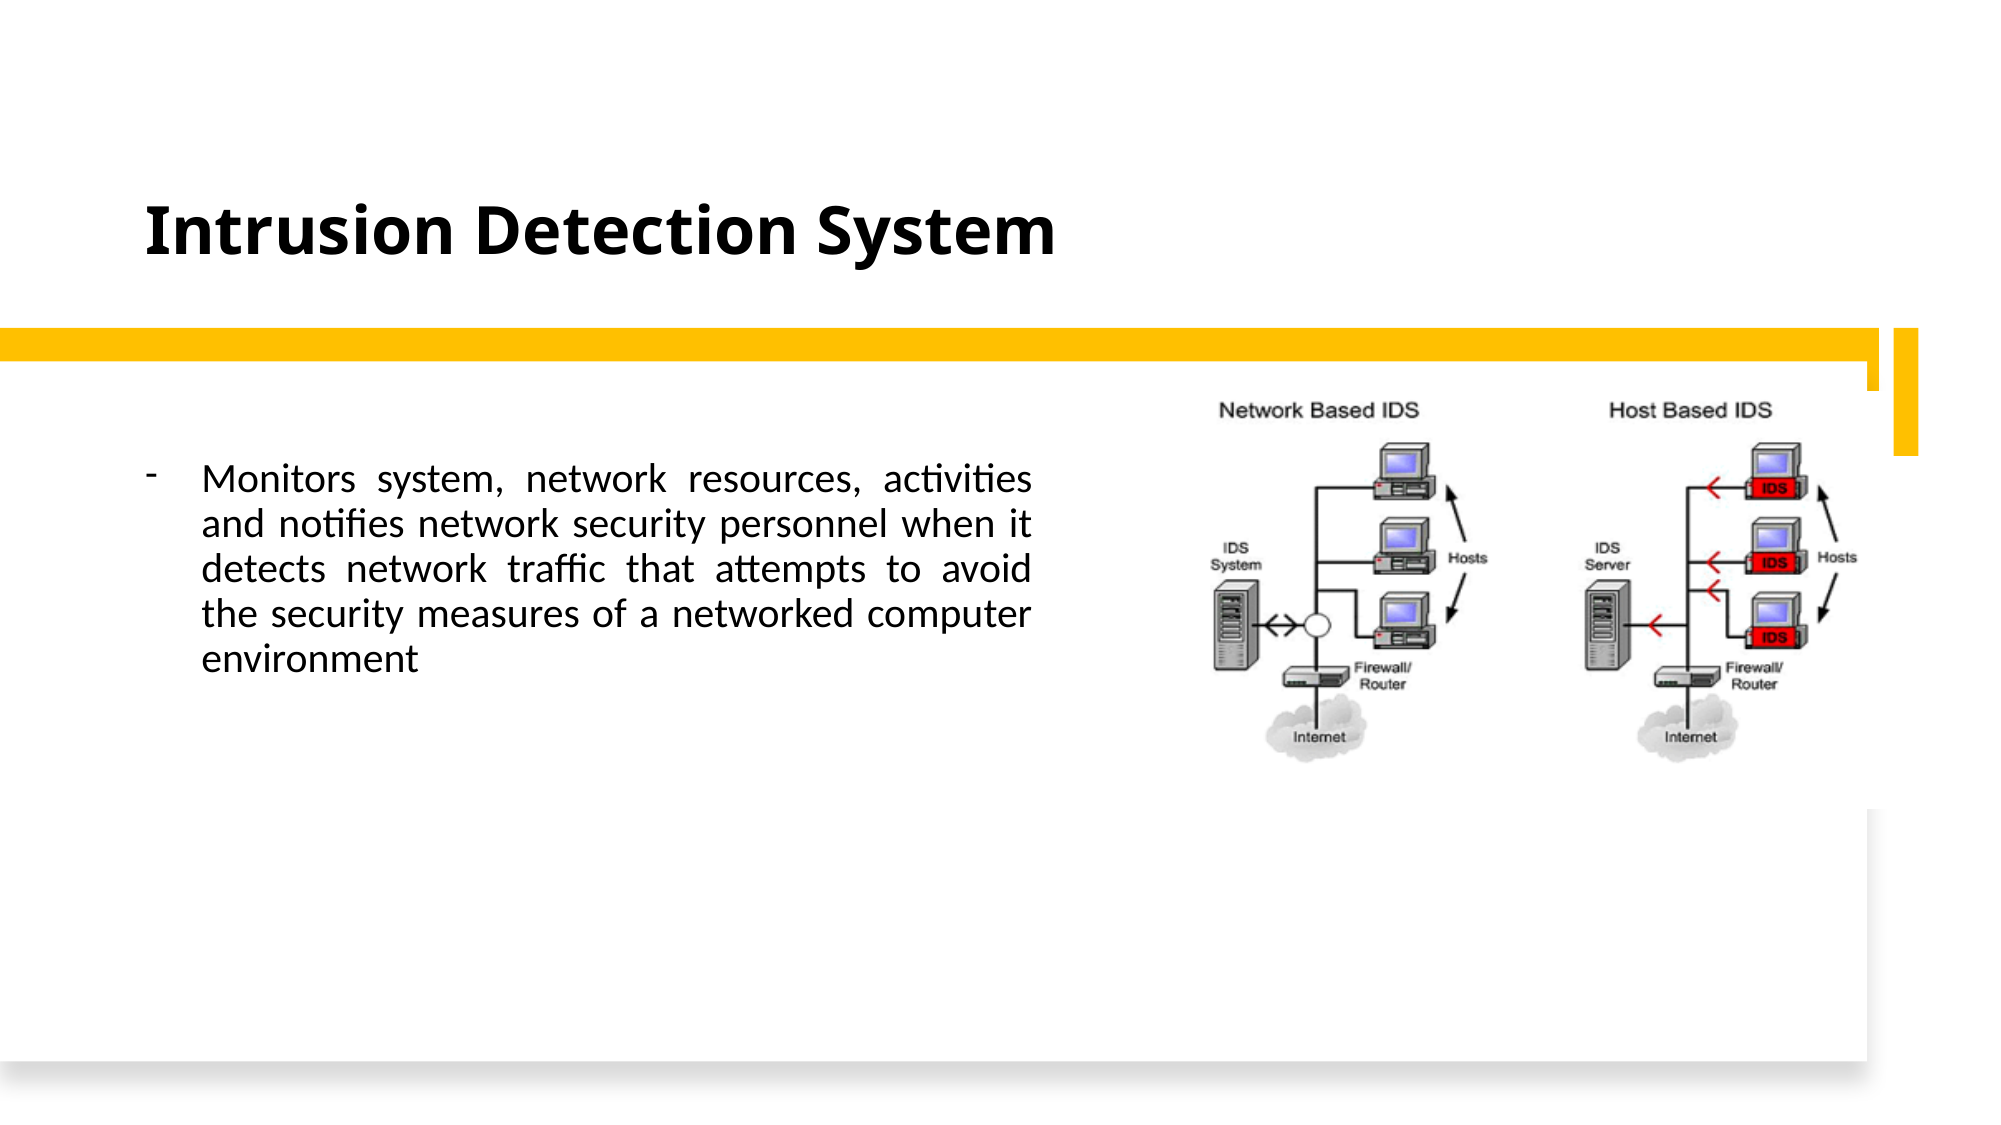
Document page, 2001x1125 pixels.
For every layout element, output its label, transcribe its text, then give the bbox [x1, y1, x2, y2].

list Monitors system, network resources, activities and notifies network security personnel when it detects network traffic that attempts to avoid the security measures of a networked computer environment [130, 391, 1048, 748]
picture [1075, 391, 2000, 809]
text_box [0, 327, 1880, 391]
text_box [0, 809, 2000, 1125]
text_box [1893, 327, 1919, 391]
text_box [0, 0, 2000, 391]
title Intrusion Detection System [130, 63, 1782, 277]
text_box [0, 360, 1868, 1062]
